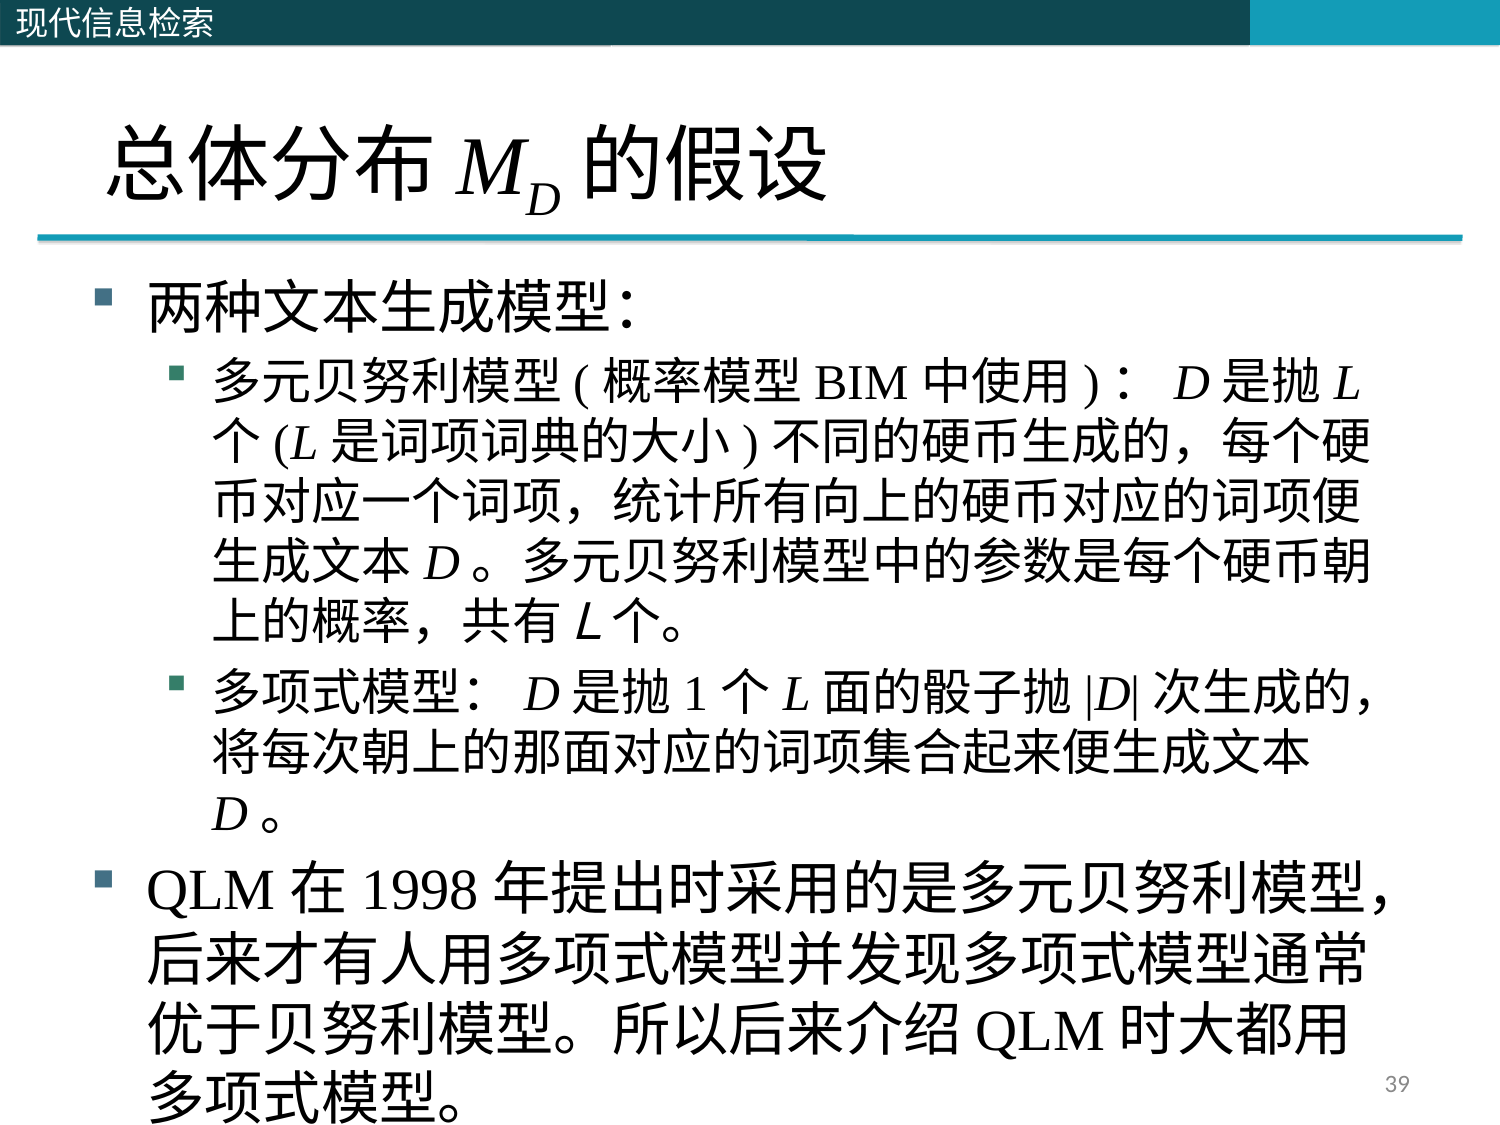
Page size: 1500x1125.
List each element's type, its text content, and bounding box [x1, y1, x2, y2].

list 两种文本生成模型： 多元贝努利模型(概率模型BIM中使用)：D是抛L个(L是词项词典的大小)不同的硬币生成的，每个硬币对应一个词项，统计所有向上的硬币对应的词项便生成文本D。多元贝努利模型中的参数是每个硬币朝上的概率，共有Ｌ个。 多项式模型：D是抛1个L面的骰子抛|D|次生成的，将每次朝上的那面对应的词项集合起来便生成文本D。 QLM在1998年提出时采用的是多元贝努利模型，后来才有人用多项式模型并发现多项式模型通常优于贝努利模型。所以后来介绍QLM时大都用多项式模型。 [74, 262, 1426, 1076]
title 总体分布MD的假设 [88, 44, 1439, 233]
slide_number 39 [1074, 1062, 1425, 1103]
